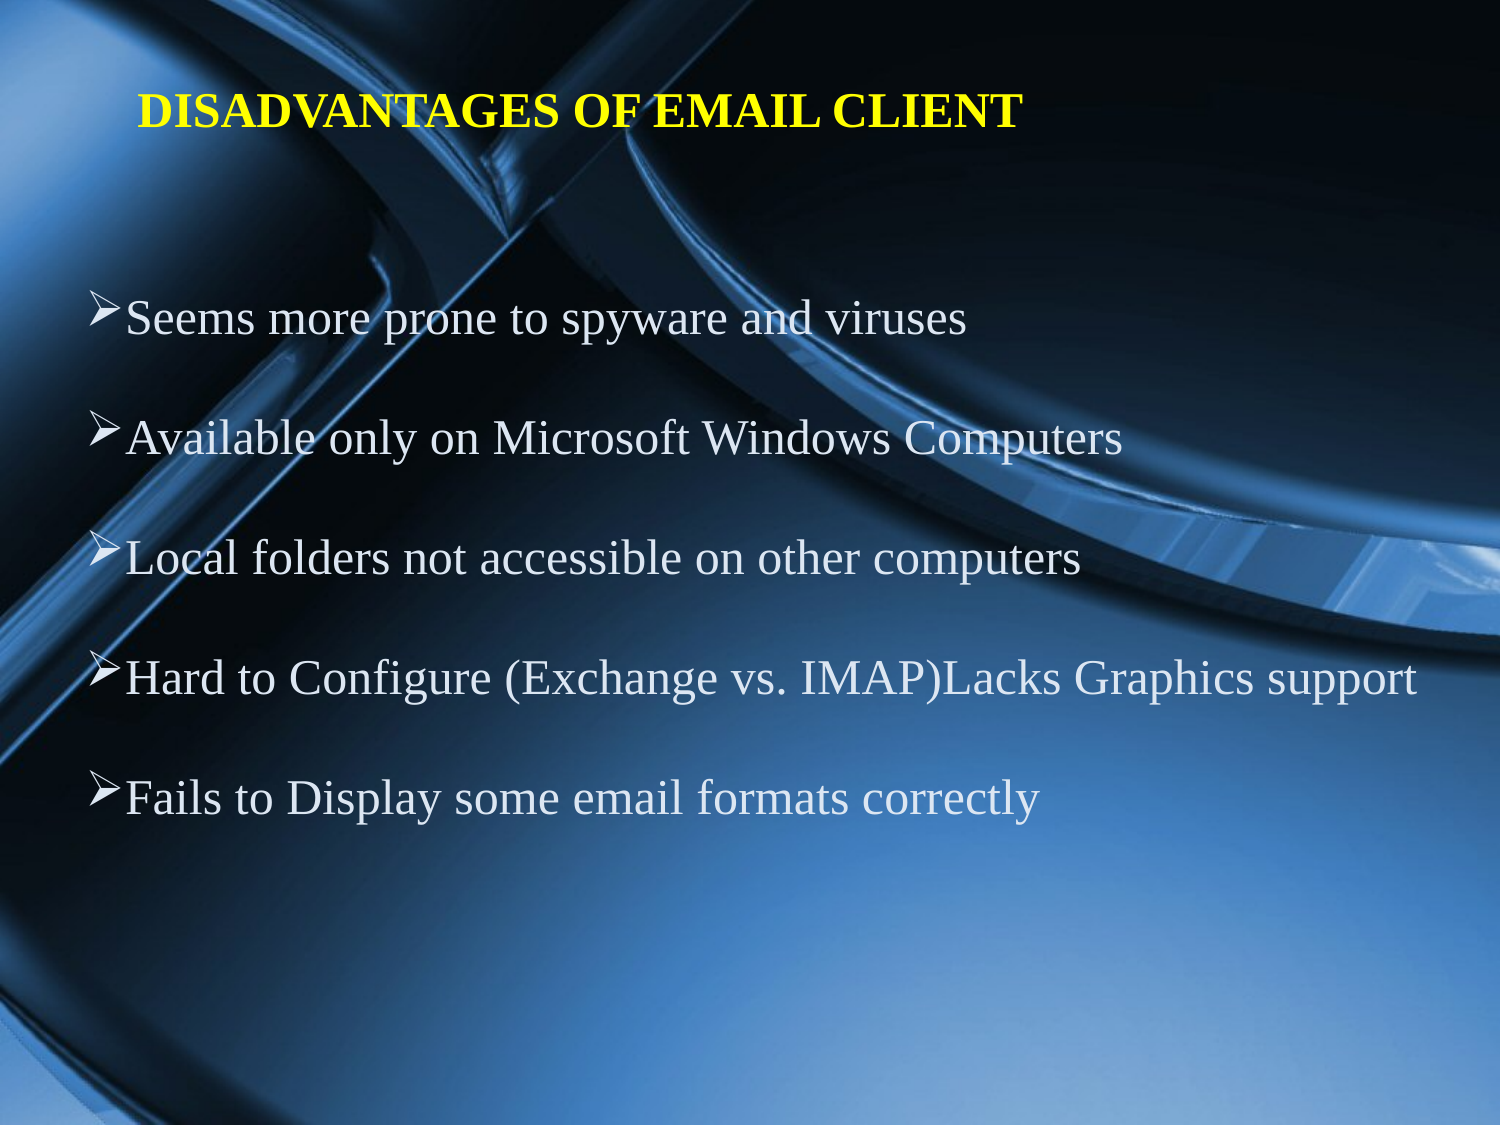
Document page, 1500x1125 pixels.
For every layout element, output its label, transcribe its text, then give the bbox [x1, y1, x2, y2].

text_box DISADVANTAGES OF EMAIL CLIENT [122, 70, 1039, 145]
picture [0, 0, 1500, 1125]
text_box Seems more prone to spyware and viruses Available only on Microsoft Windows Computers Local folders not accessible on other computers Hard to Configure (Exchange vs. IMAP)Lacks Graphics support Fails to Display some email formats correctly [70, 276, 1468, 922]
